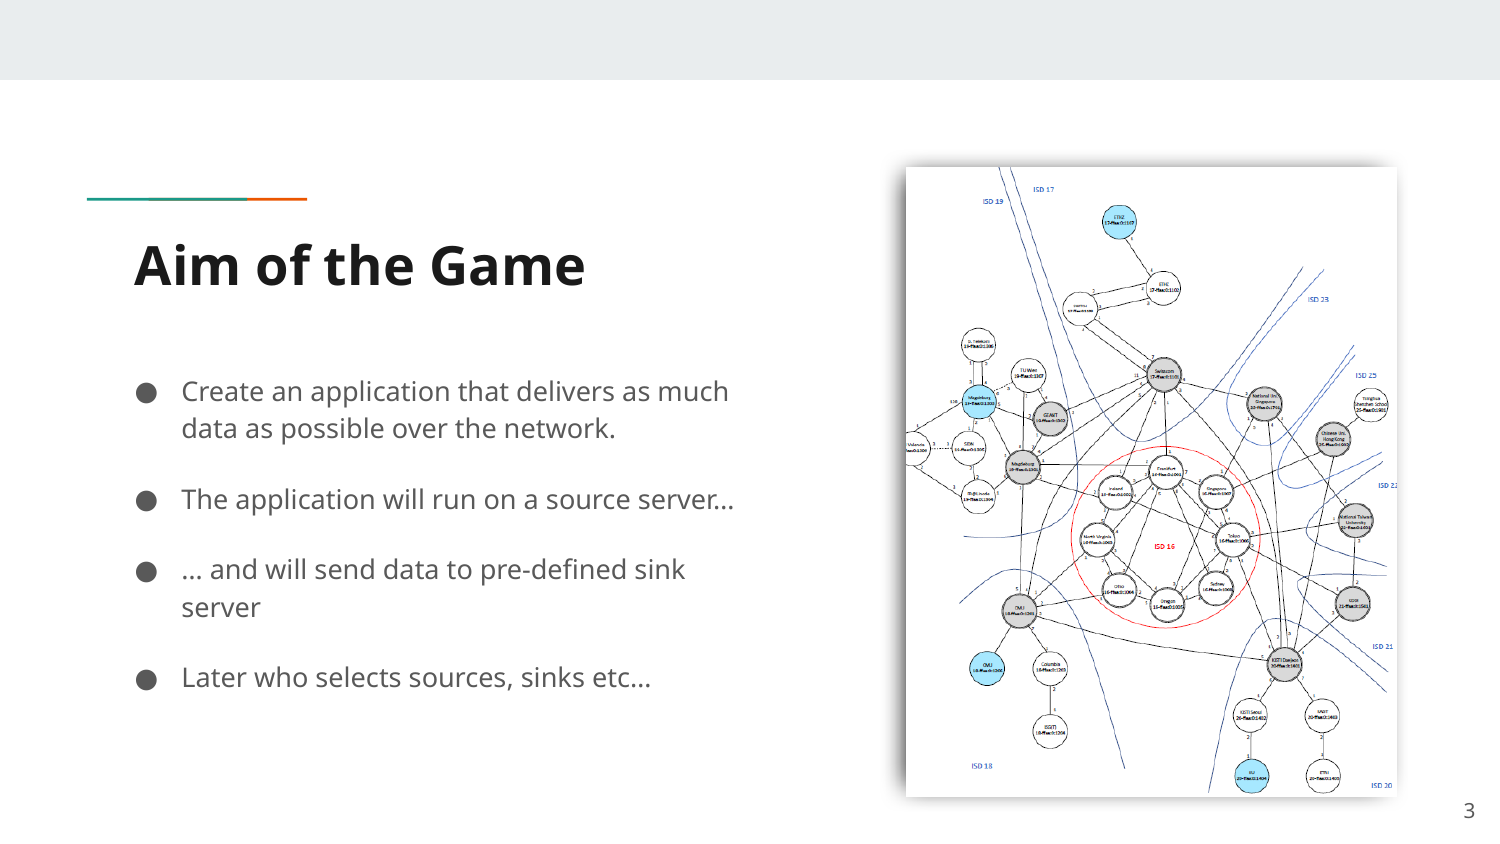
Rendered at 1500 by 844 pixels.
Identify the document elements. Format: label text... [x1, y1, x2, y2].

slide_number 3 [1400, 779, 1491, 844]
list Create an application that delivers as much data as possible over the network. The application will run on a source server… … and will send data to pre-defined sink server Later who selects sources, sinks etc… [119, 354, 779, 726]
picture [906, 167, 1397, 797]
title Aim of the Game [119, 216, 885, 305]
